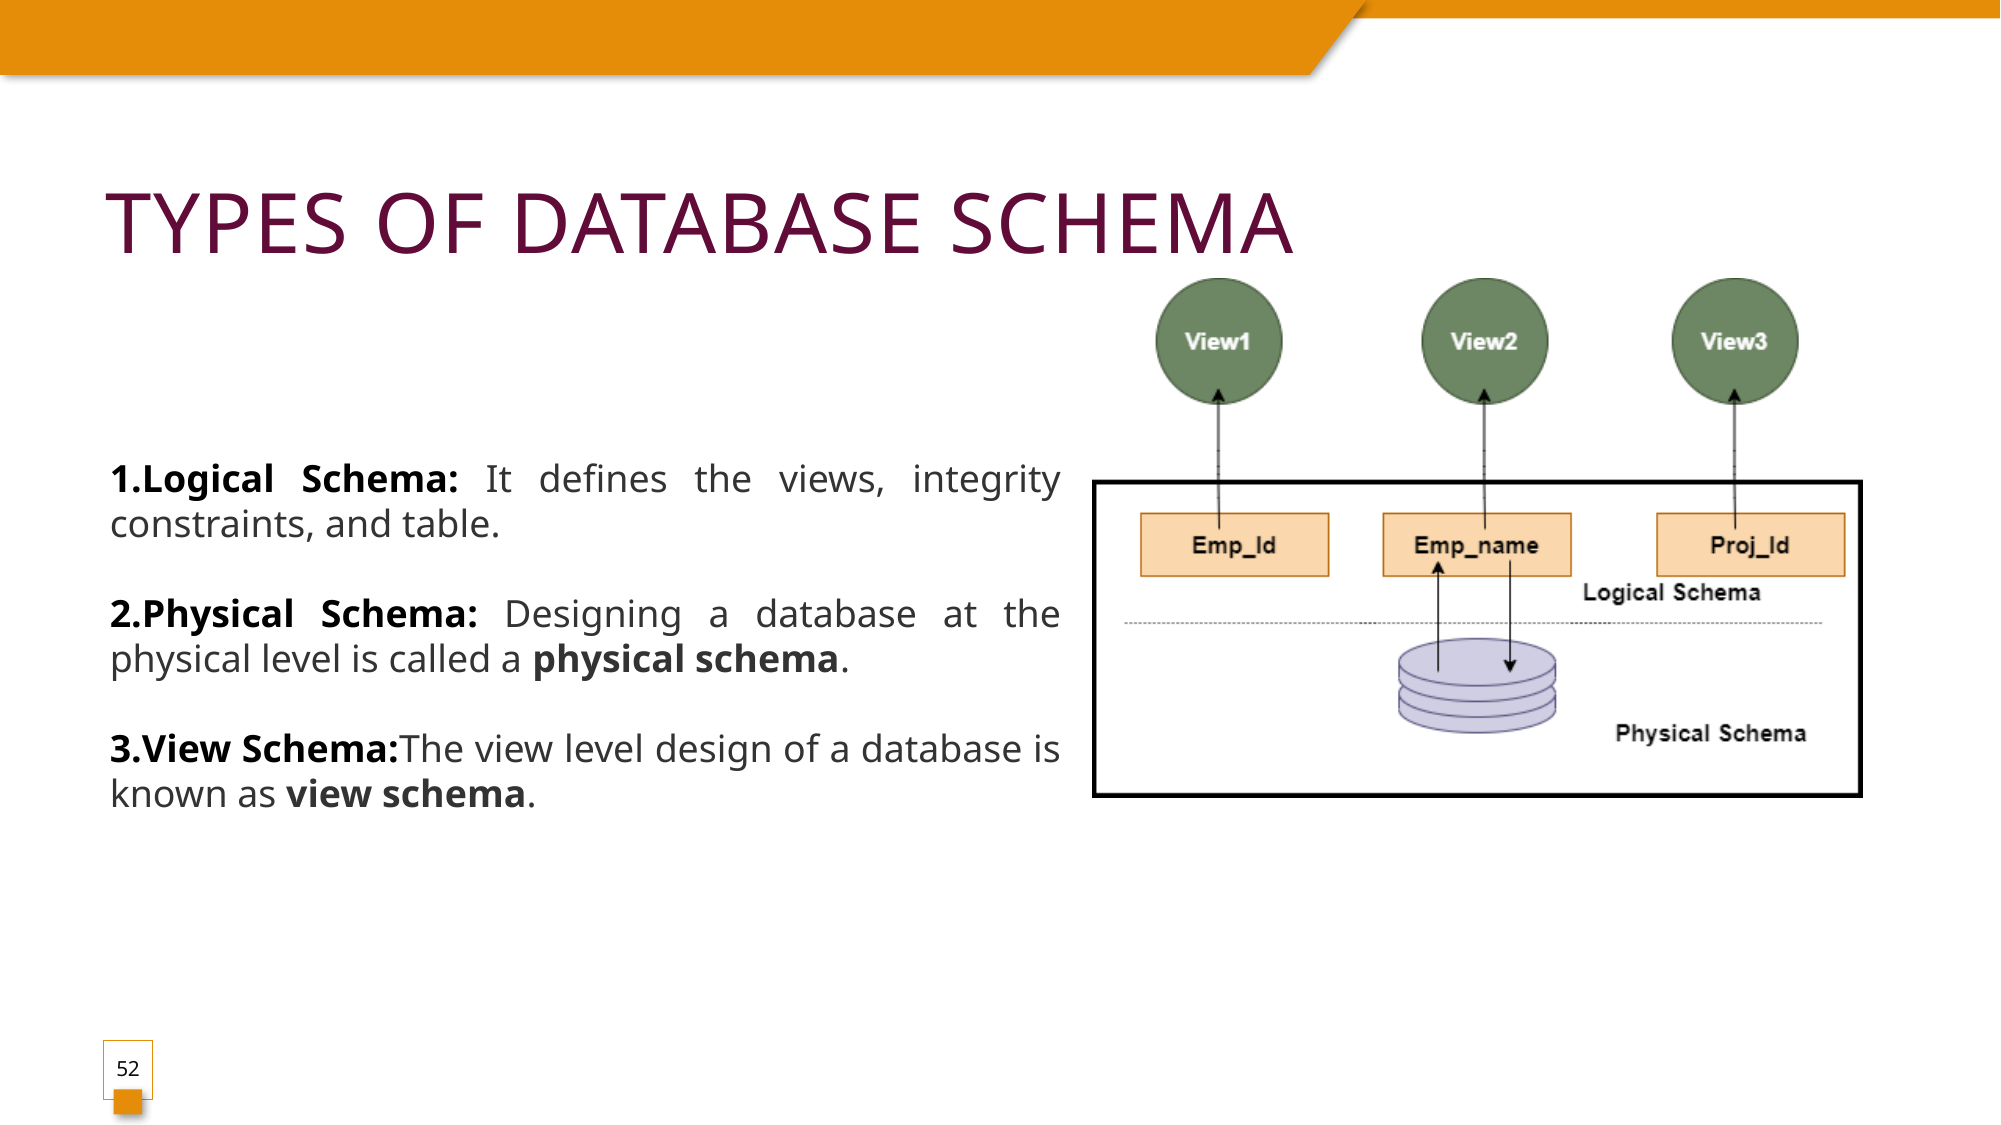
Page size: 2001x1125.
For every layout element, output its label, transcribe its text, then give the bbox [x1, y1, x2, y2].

text_box [113, 1089, 143, 1115]
slide_number 52 [103, 1040, 153, 1100]
picture [1091, 278, 1863, 798]
title Types of Database Schema [90, 162, 1863, 279]
text_box Logical Schema: It defines the views, integrity constraints, and table. Physical Schema: Designing a database at the physical level is called a physical schema. View Schema:The view level design of a database is known as view schema. [94, 447, 1077, 822]
